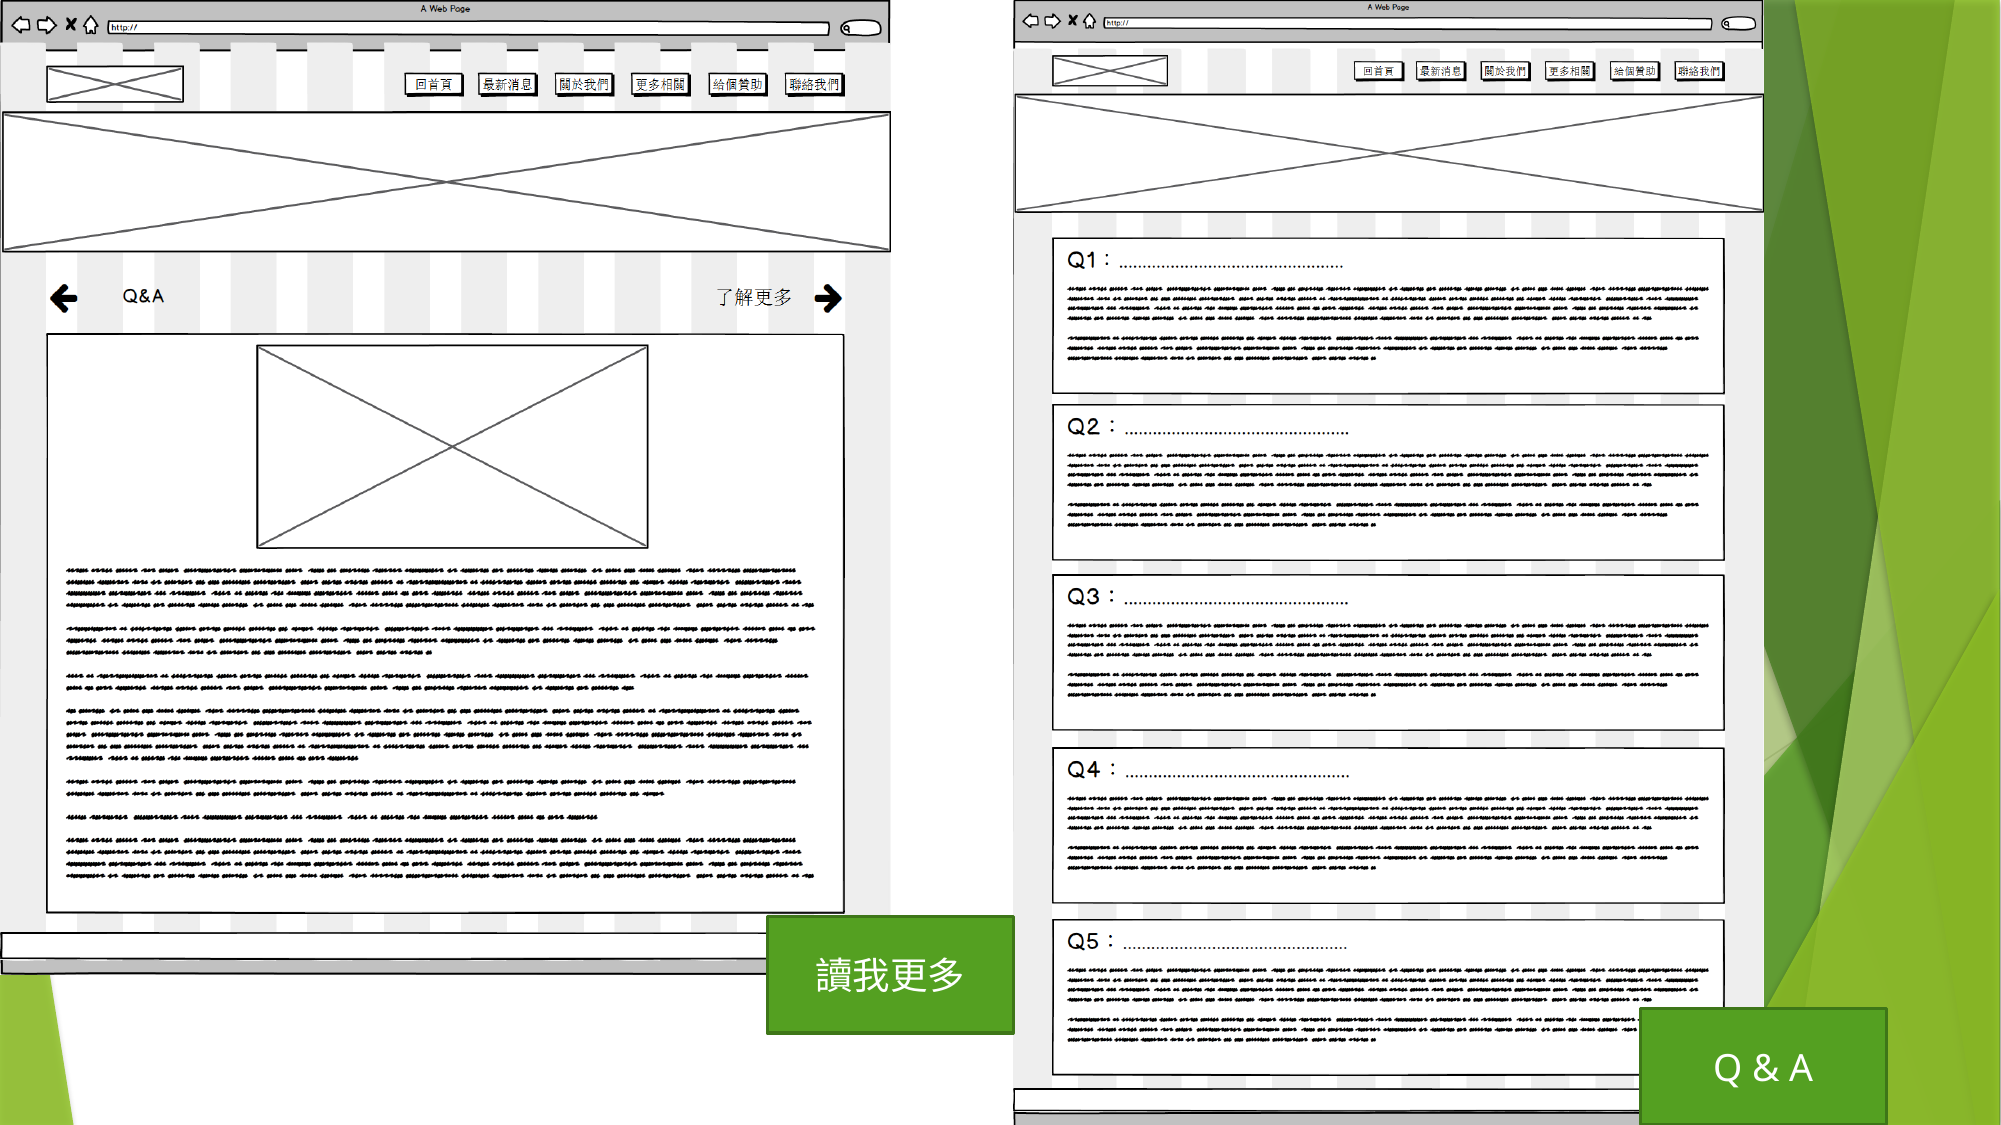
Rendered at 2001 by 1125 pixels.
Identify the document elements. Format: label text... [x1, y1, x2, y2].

picture [0, 0, 891, 976]
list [1012, 0, 1764, 1125]
text_box 讀我更多 [766, 915, 1007, 1035]
text_box Q & A [1769, 1007, 1888, 1125]
